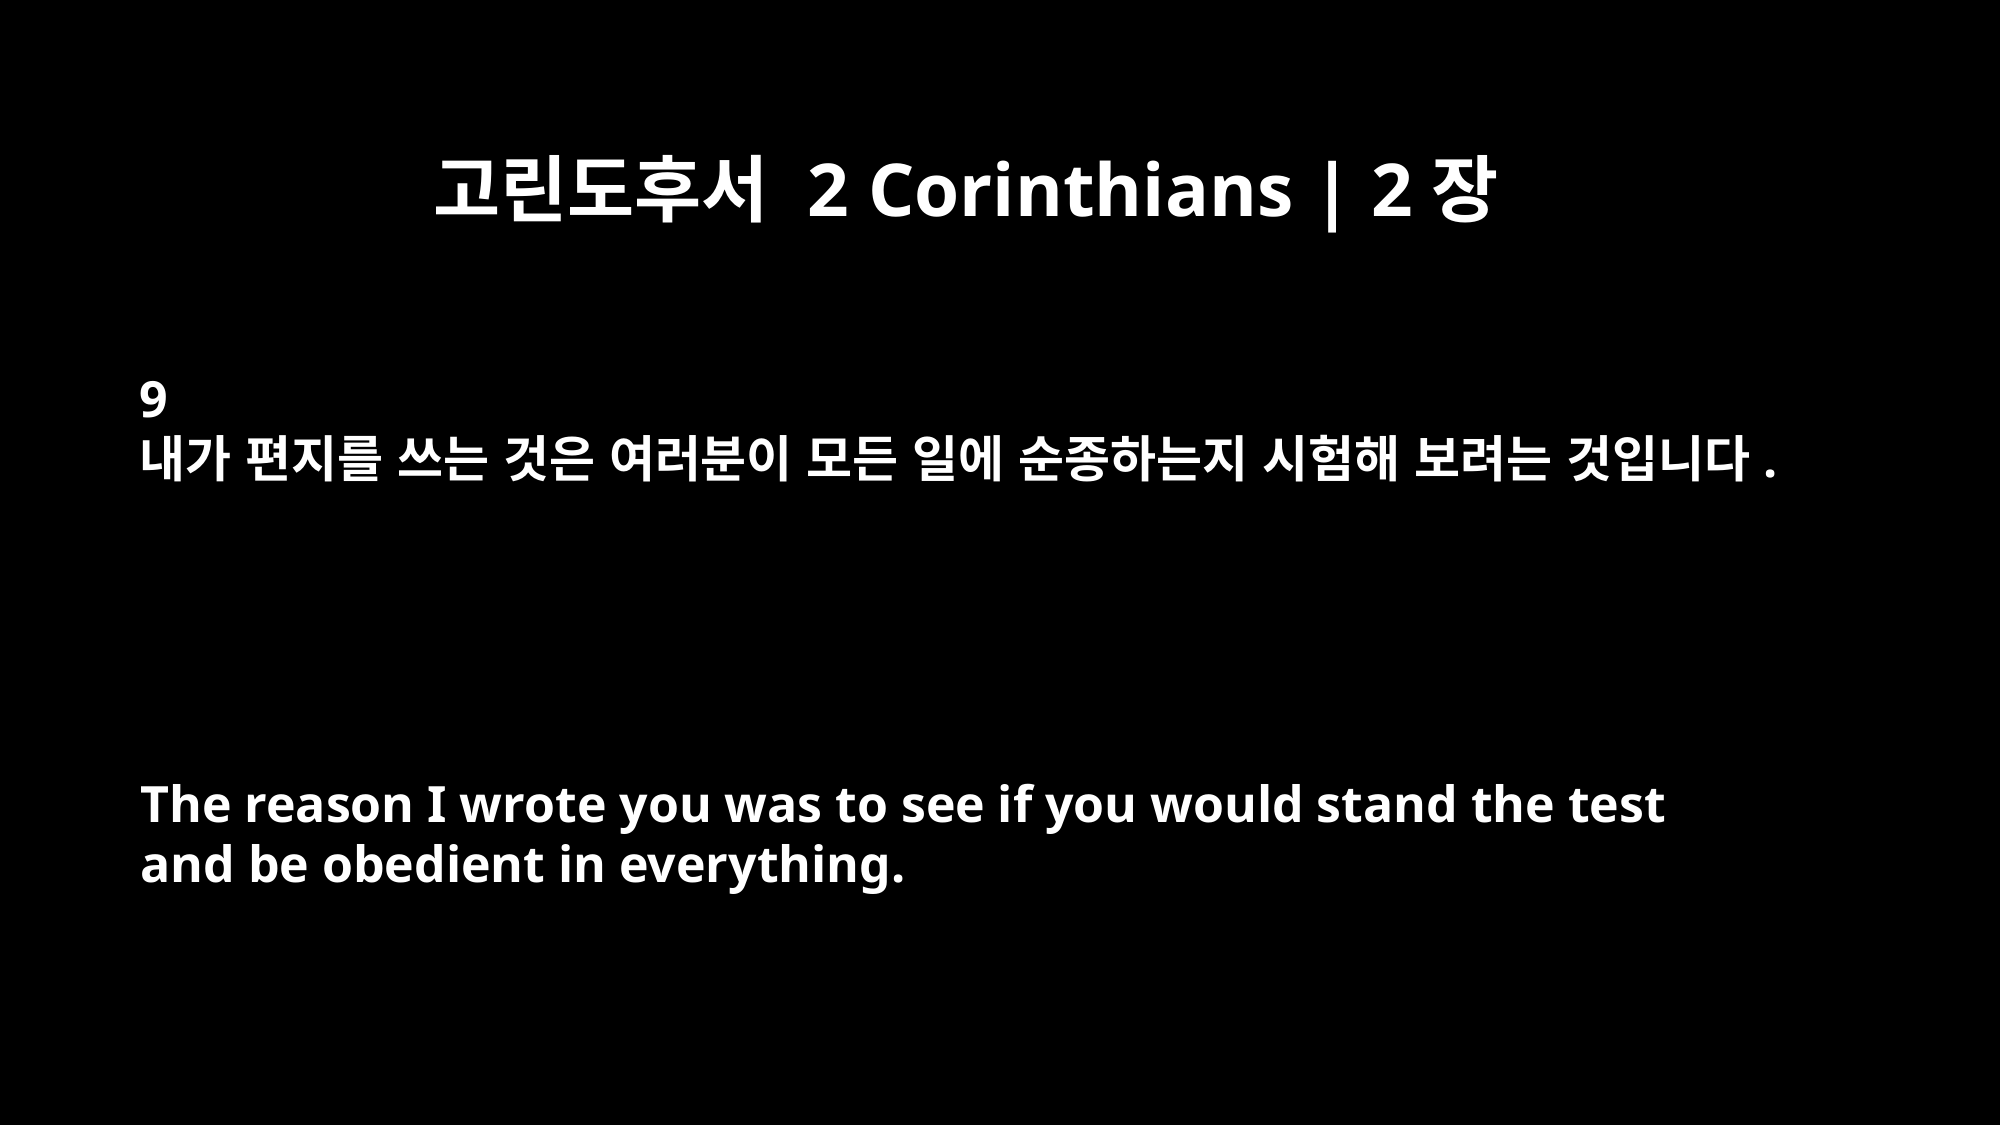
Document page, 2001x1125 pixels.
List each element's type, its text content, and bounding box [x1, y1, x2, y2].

text_box 9 내가 편지를 쓰는 것은 여러분이 모든 일에 순종하는지 시험해 보려는 것입니다. [124, 359, 1793, 495]
text_box 고린도후서 2 Corinthians | 2장 [418, 136, 1514, 239]
text_box The reason I wrote you was to see if you would stand the test and be obedient in everything. [125, 764, 1682, 900]
